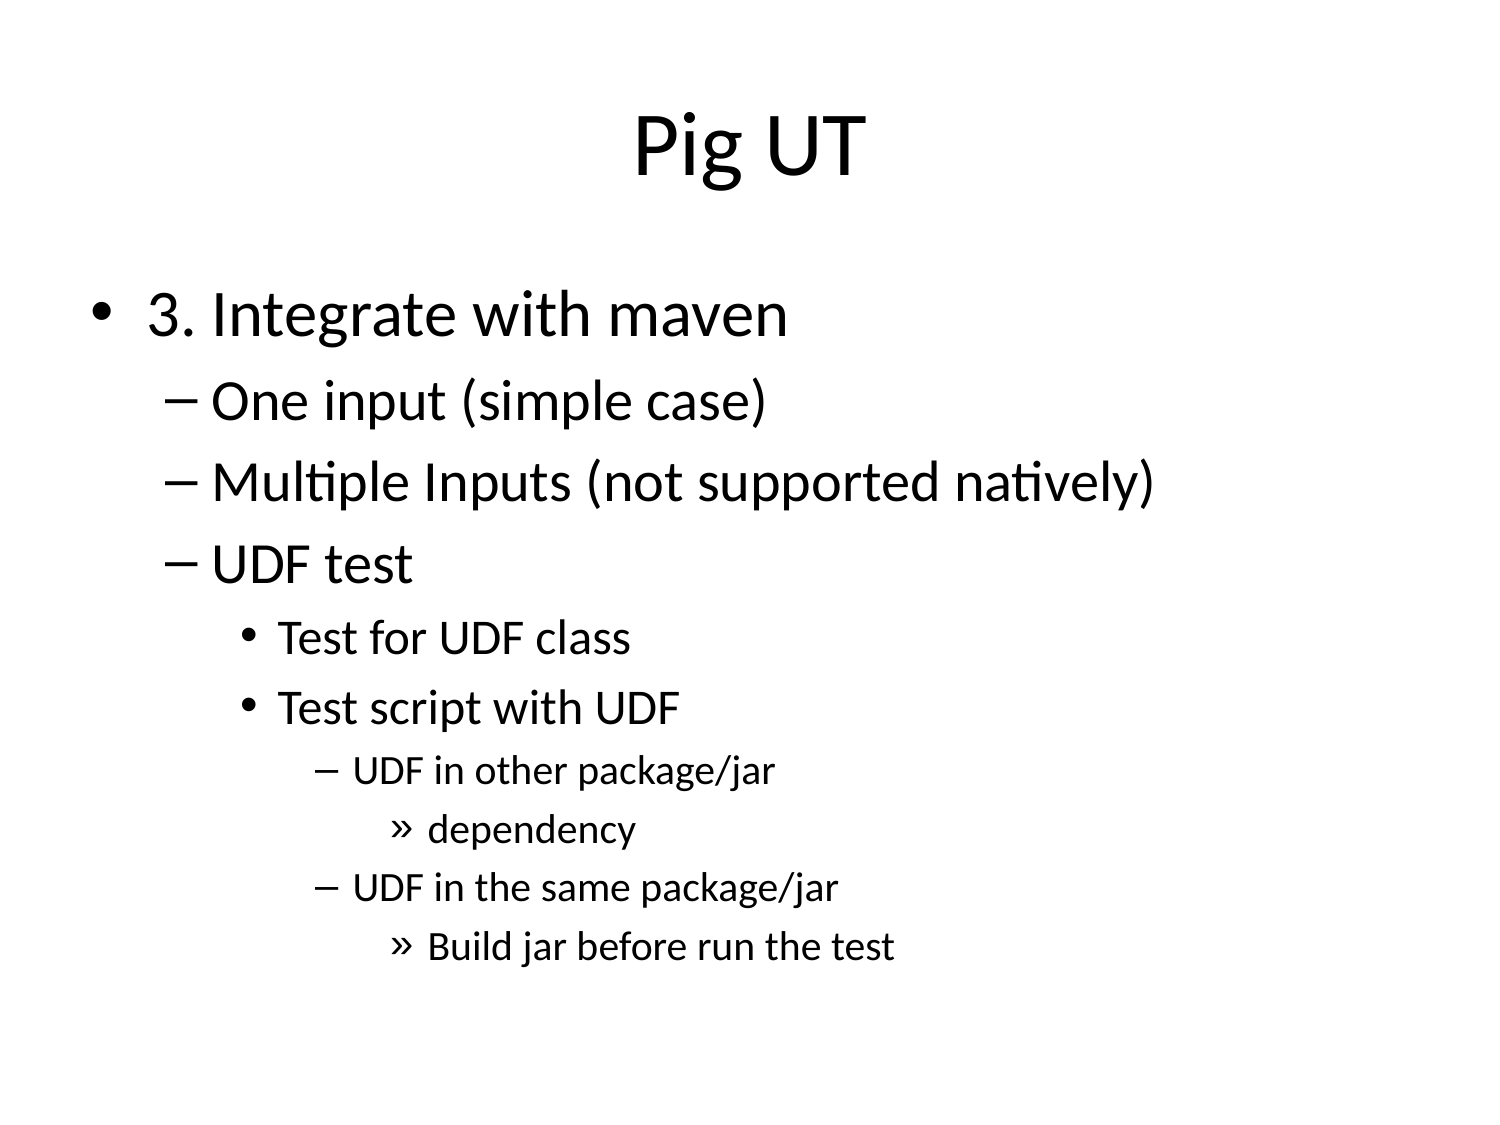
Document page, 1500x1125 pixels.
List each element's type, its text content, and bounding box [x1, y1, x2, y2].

title Pig UT [75, 45, 1425, 233]
list 3. Integrate with maven One input (simple case) Multiple Inputs (not supported natively) UDF test Test for UDF class Test script with UDF UDF in other package/jar dependency UDF in the same package/jar Build jar before run the test [75, 262, 1425, 1005]
